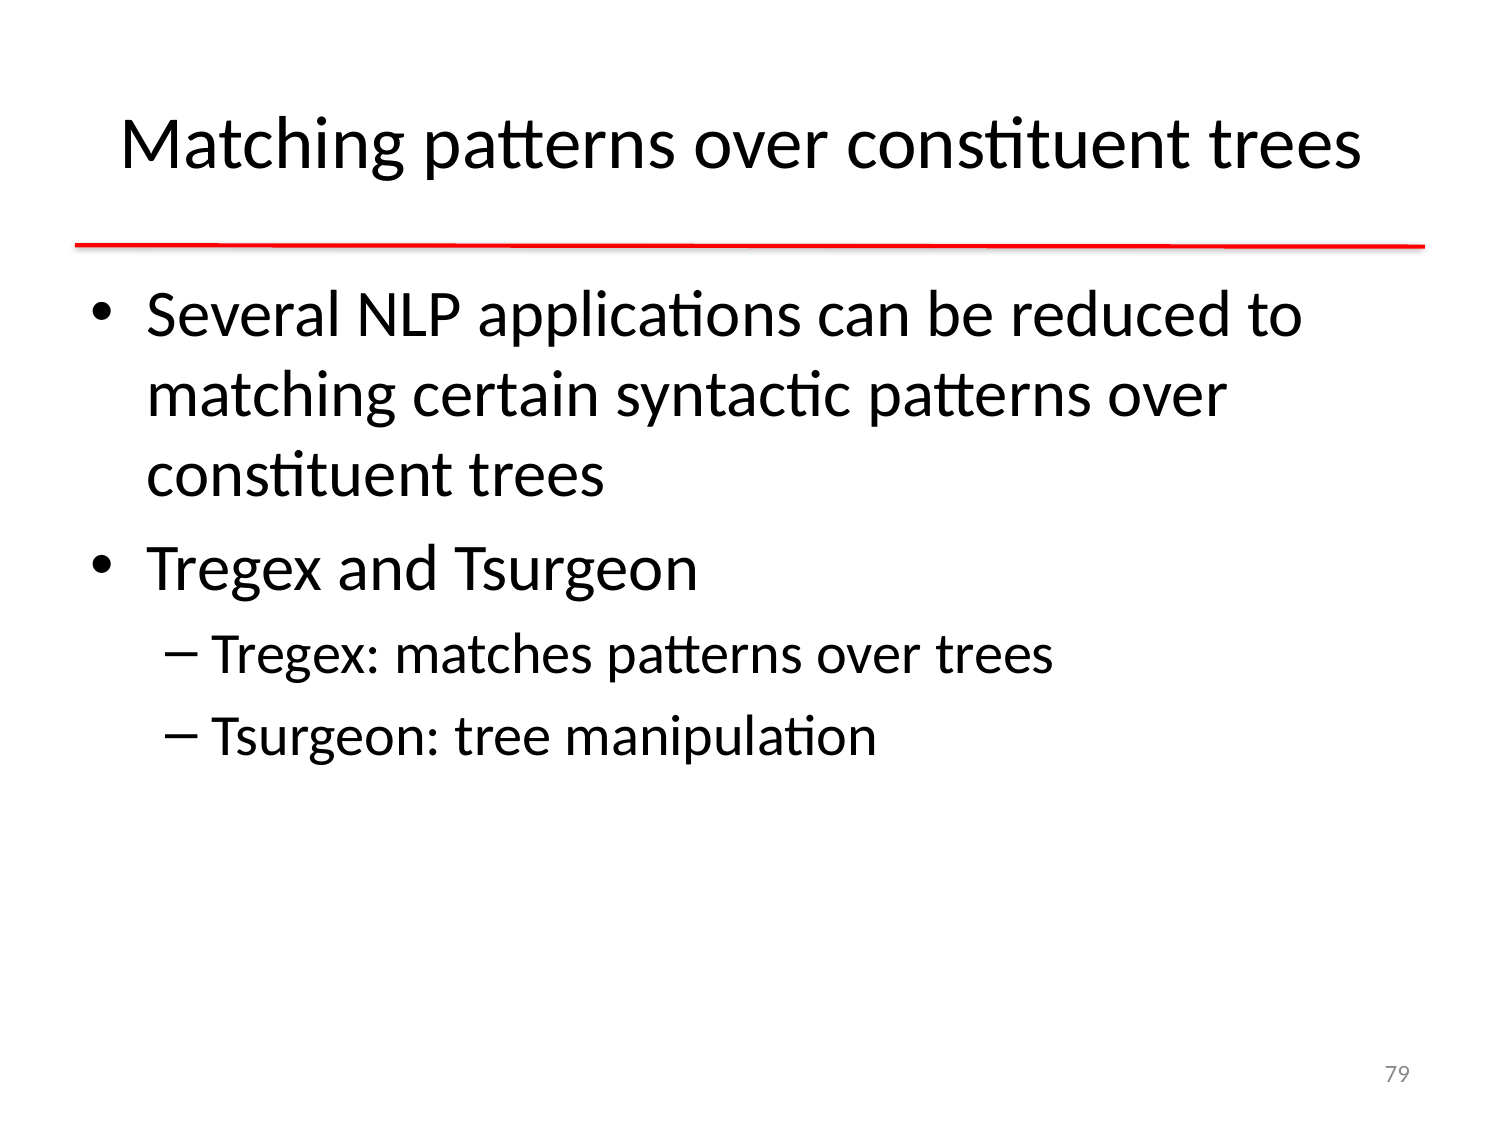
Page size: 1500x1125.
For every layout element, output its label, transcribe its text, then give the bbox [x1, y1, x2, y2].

slide_number 79 [1074, 1042, 1425, 1103]
list Several NLP applications can be reduced to matching certain syntactic patterns over constituent trees Tregex and Tsurgeon Tregex: matches patterns over trees Tsurgeon: tree manipulation [75, 262, 1425, 1005]
title Matching patterns over constituent trees [75, 45, 1425, 233]
